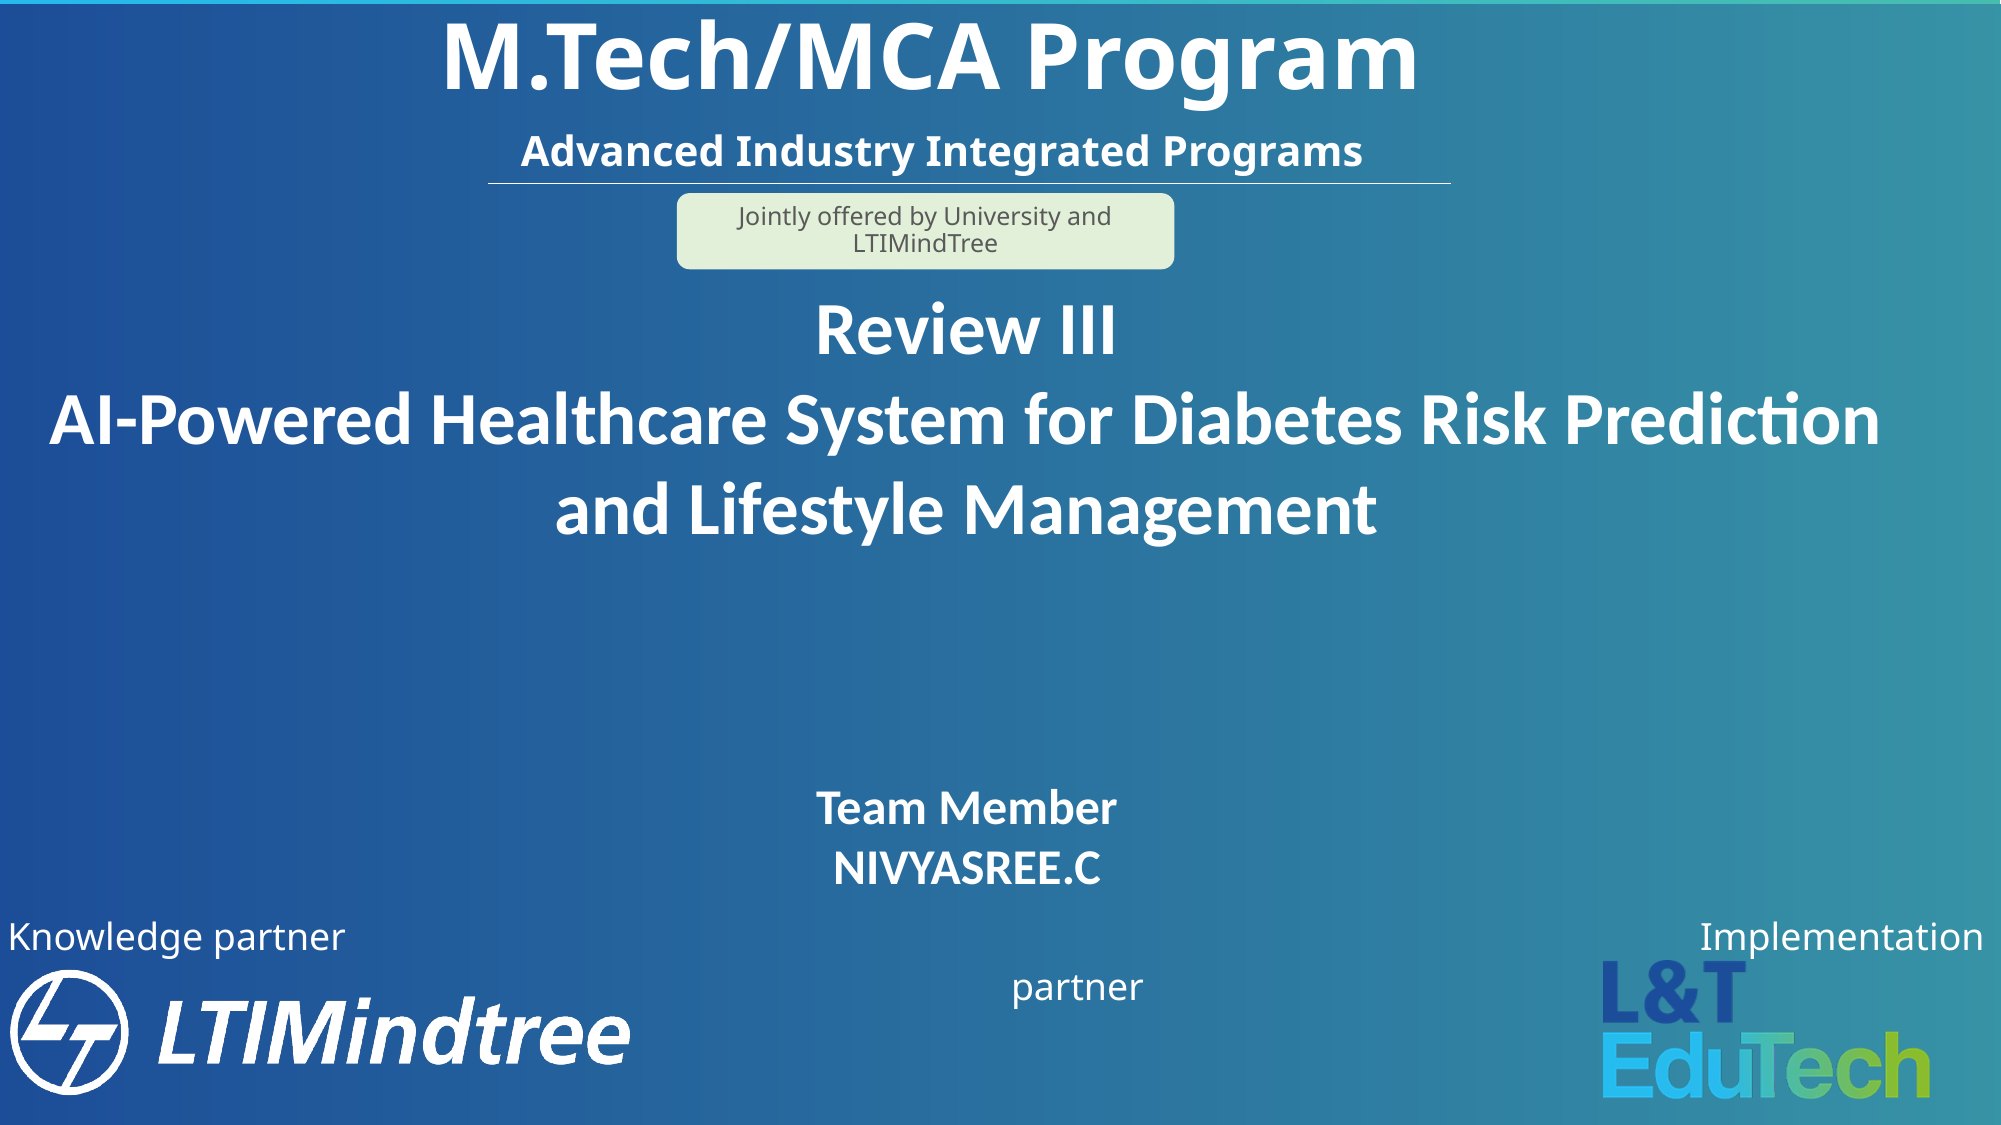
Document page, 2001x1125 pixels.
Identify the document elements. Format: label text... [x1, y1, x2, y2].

picture [0, 959, 638, 1102]
table_header Knowledge partner [0, 902, 996, 1125]
table_header Implementation partner [996, 902, 2000, 1125]
text_box [0, 4, 2000, 902]
picture [1603, 959, 1930, 1099]
list M.Tech/MCA Program Advanced Industry Integrated Programs [375, 2, 1510, 177]
text_box Jointly offered by University and LTIMindTree [676, 193, 1175, 270]
text_box Review III AI-Powered Healthcare System for Diabetes Risk Prediction and Lifestyle Management Team Member NIVYASREE.C [29, 272, 1905, 902]
